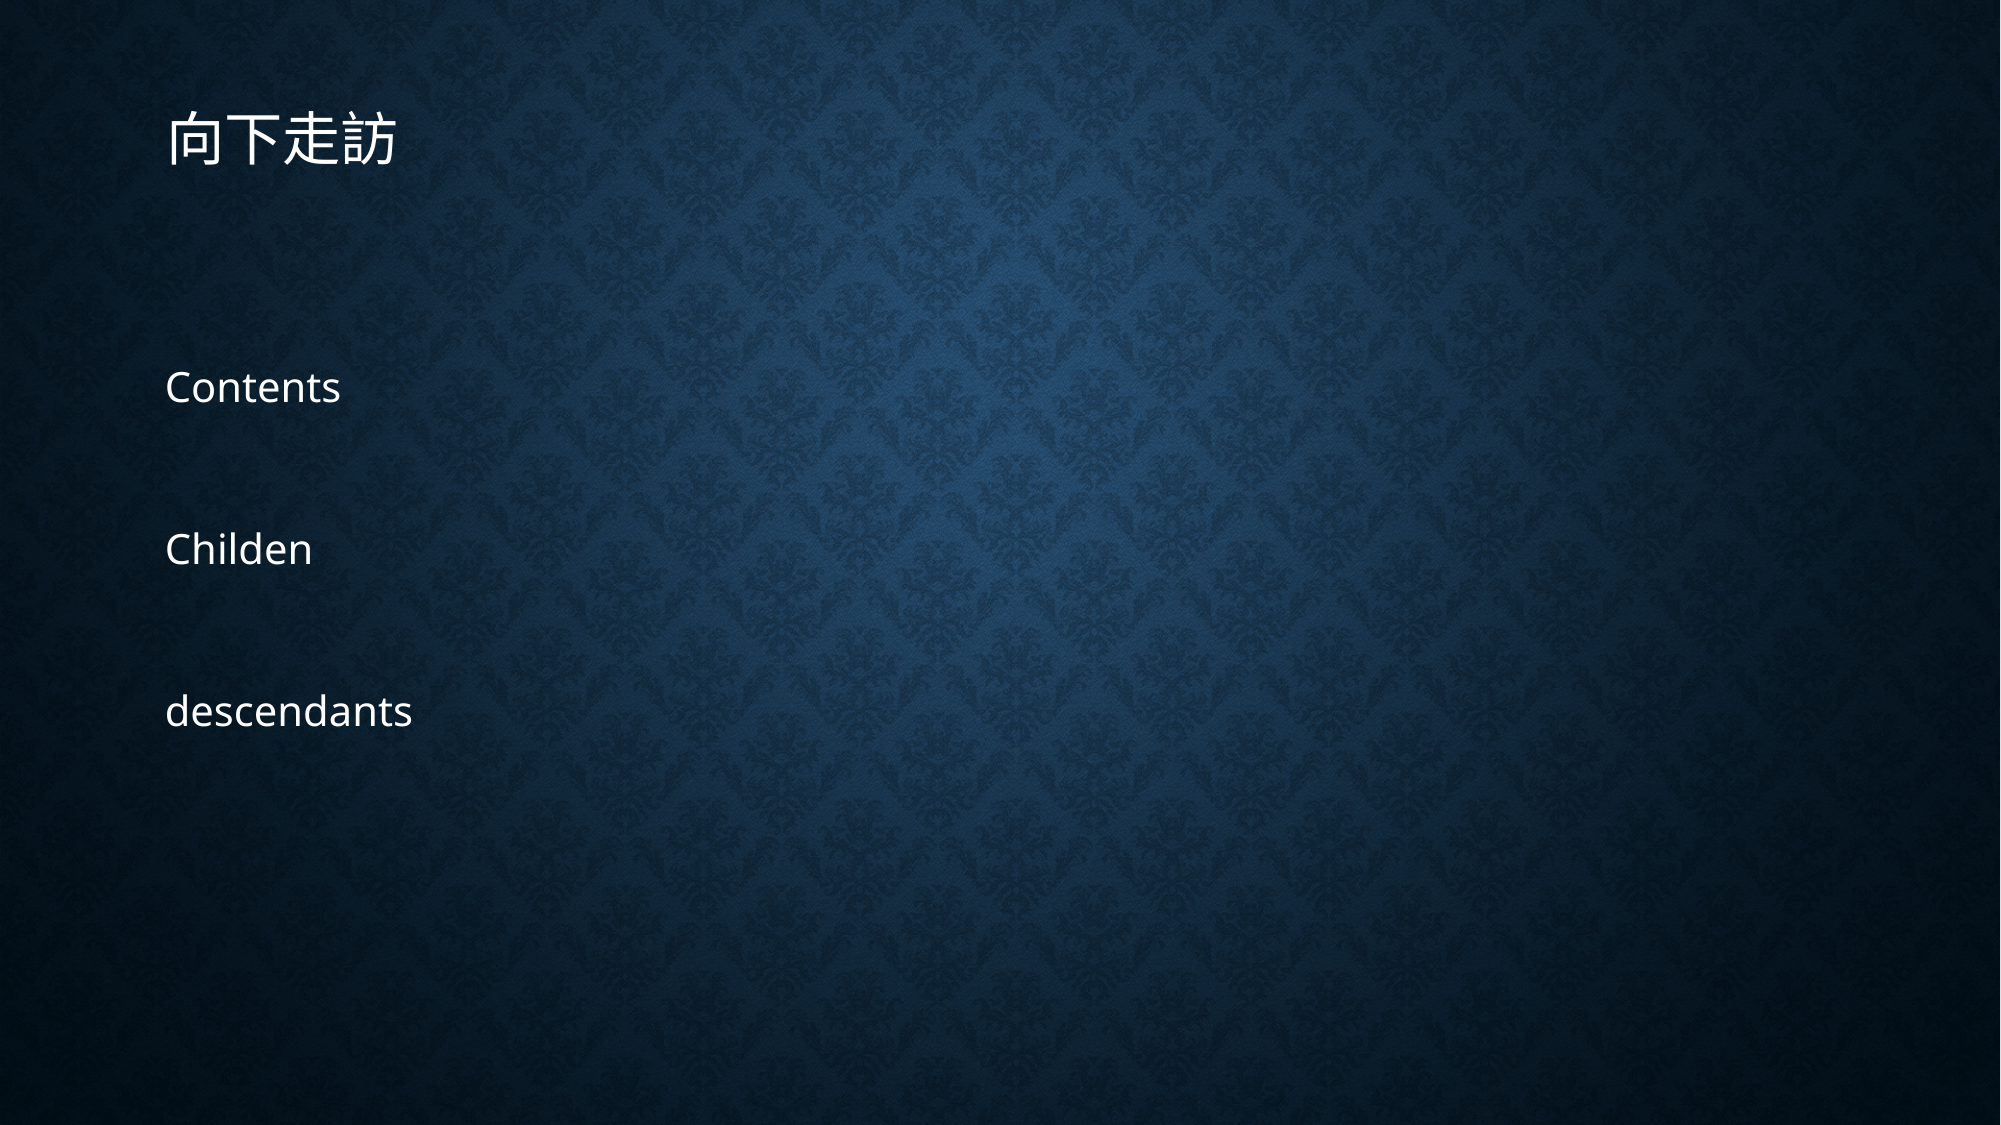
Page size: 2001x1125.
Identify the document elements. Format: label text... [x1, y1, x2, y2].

list Contents Childen descendants [149, 343, 1849, 950]
text_box 向下走訪 [151, 94, 415, 180]
